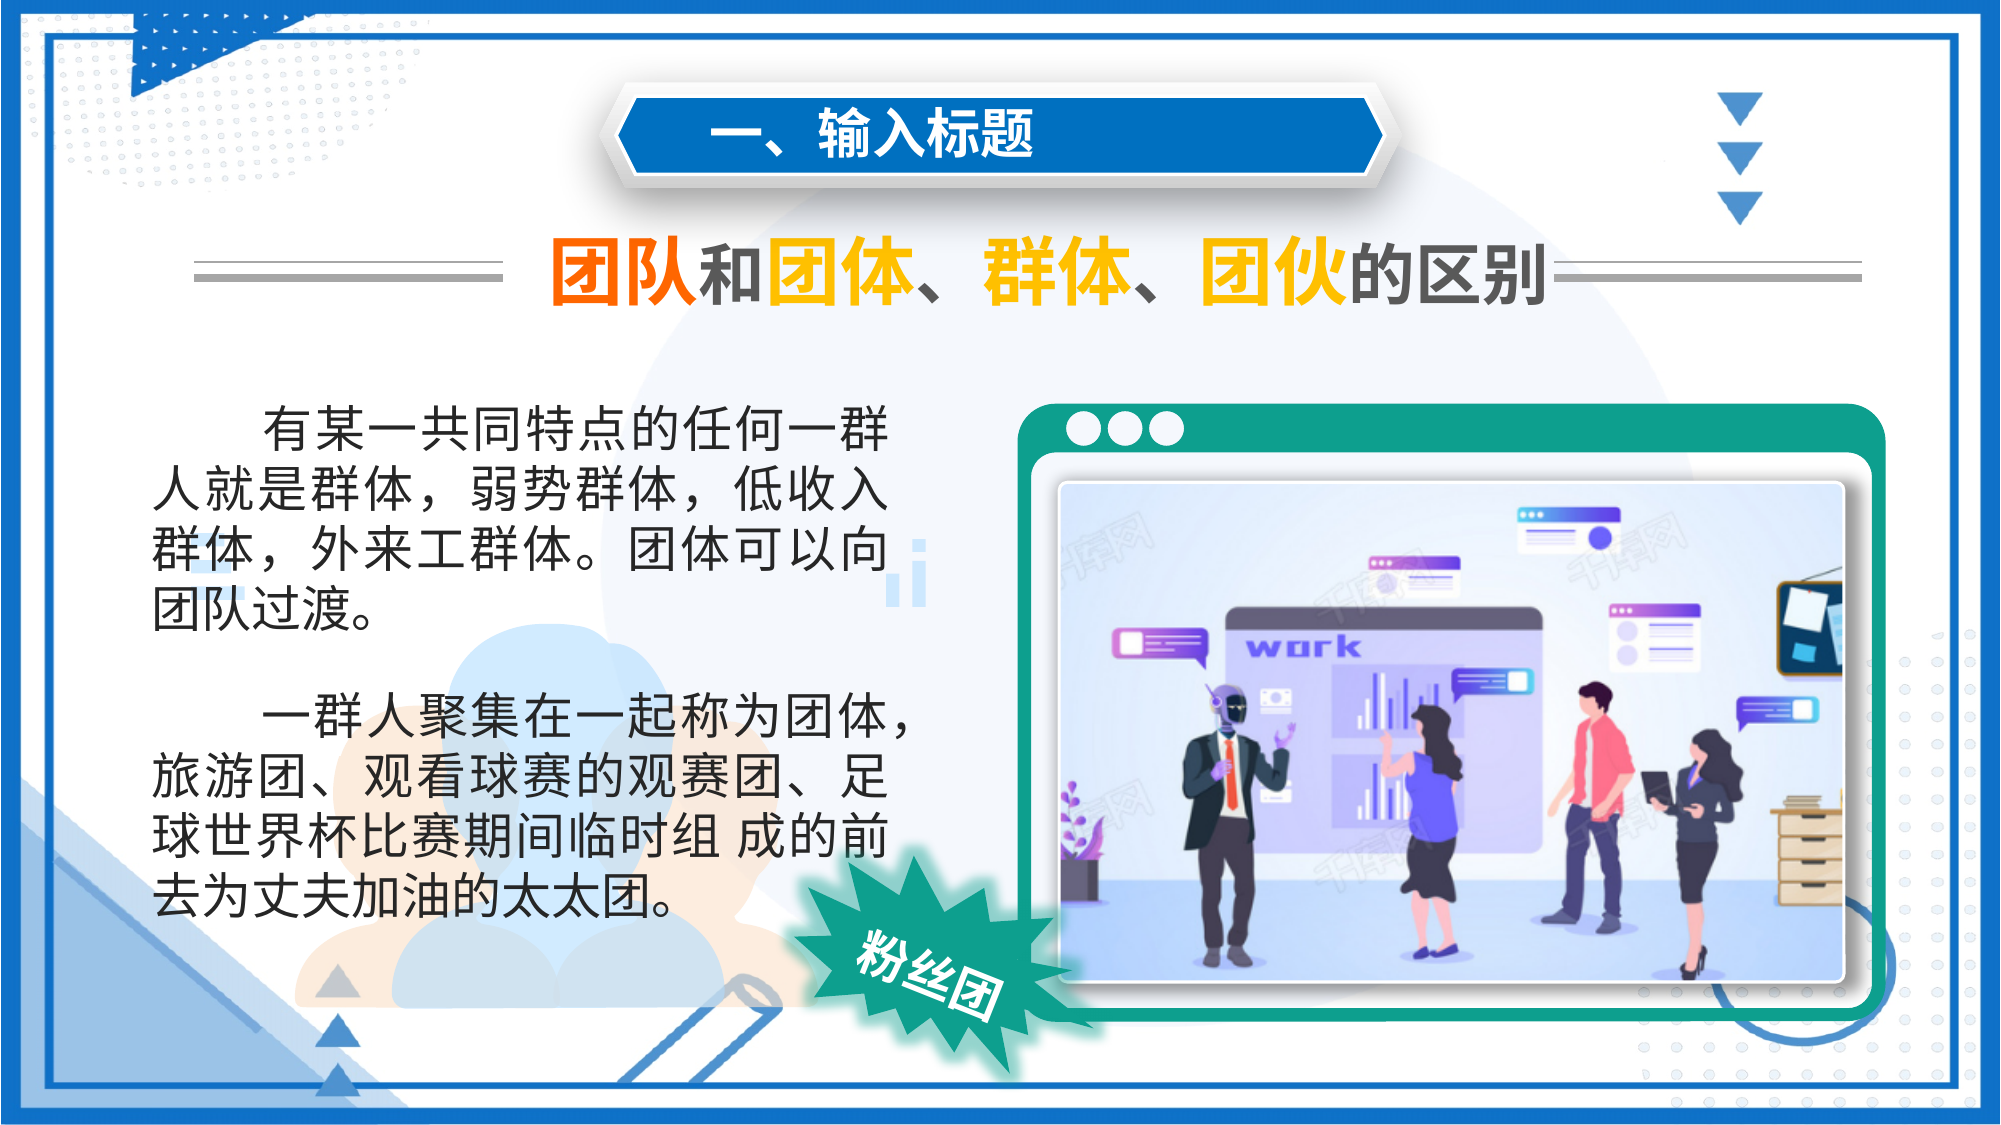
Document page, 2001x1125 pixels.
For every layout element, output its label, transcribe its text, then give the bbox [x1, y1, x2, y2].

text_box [136, 390, 980, 1030]
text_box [194, 261, 503, 278]
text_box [788, 861, 1102, 1070]
text_box 团队和团体、群体、团伙的区别 [533, 217, 1564, 322]
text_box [1553, 261, 1863, 278]
picture [3, 1, 2000, 1125]
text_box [599, 82, 1402, 239]
text_box [1017, 403, 1886, 1022]
